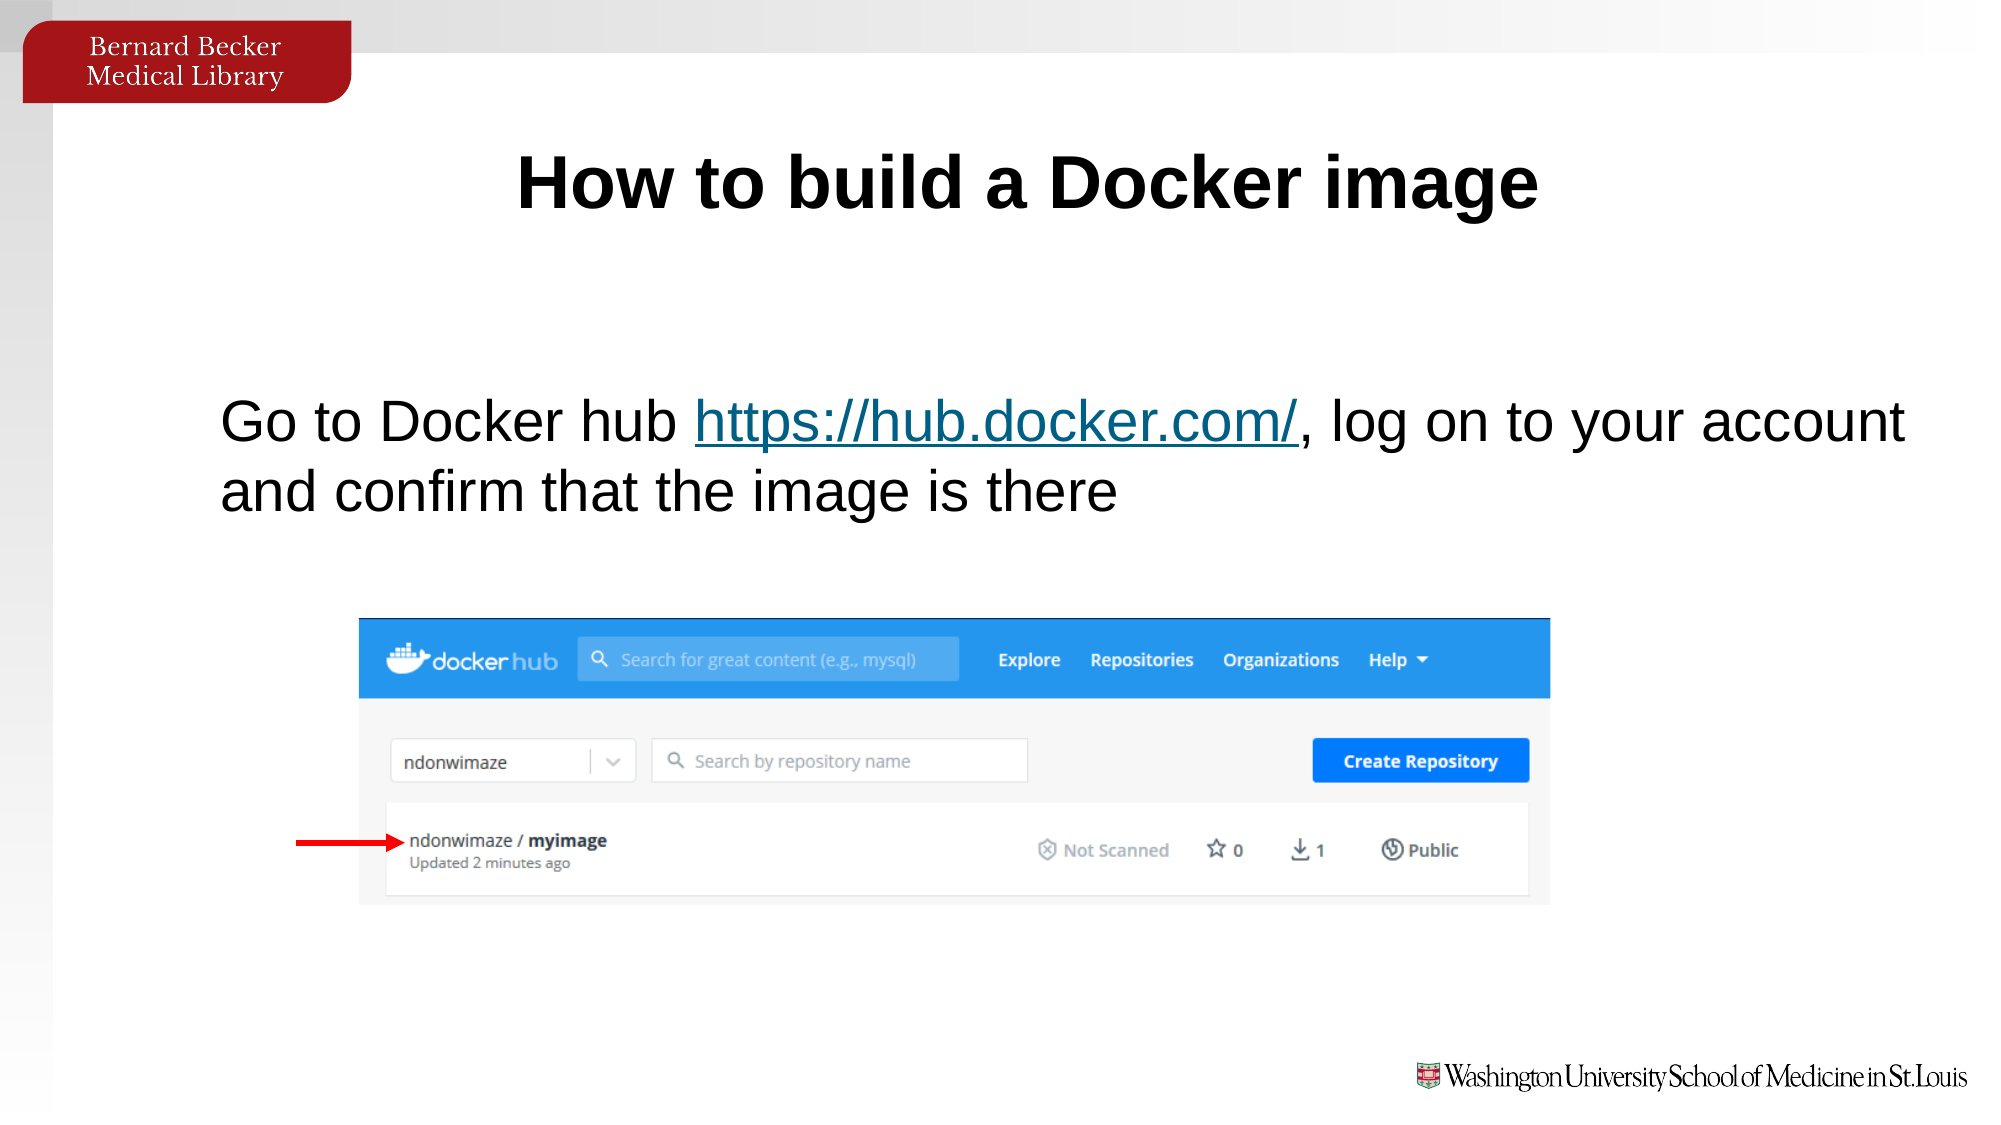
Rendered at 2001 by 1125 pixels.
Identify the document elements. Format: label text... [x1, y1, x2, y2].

text_box Go to Docker hub https://hub.docker.com/, log on to your account and confirm that the image is there [205, 375, 1926, 531]
picture [1417, 1062, 1967, 1092]
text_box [296, 618, 1551, 905]
picture [84, 29, 285, 95]
text_box How to build a Docker image [248, 107, 1737, 251]
